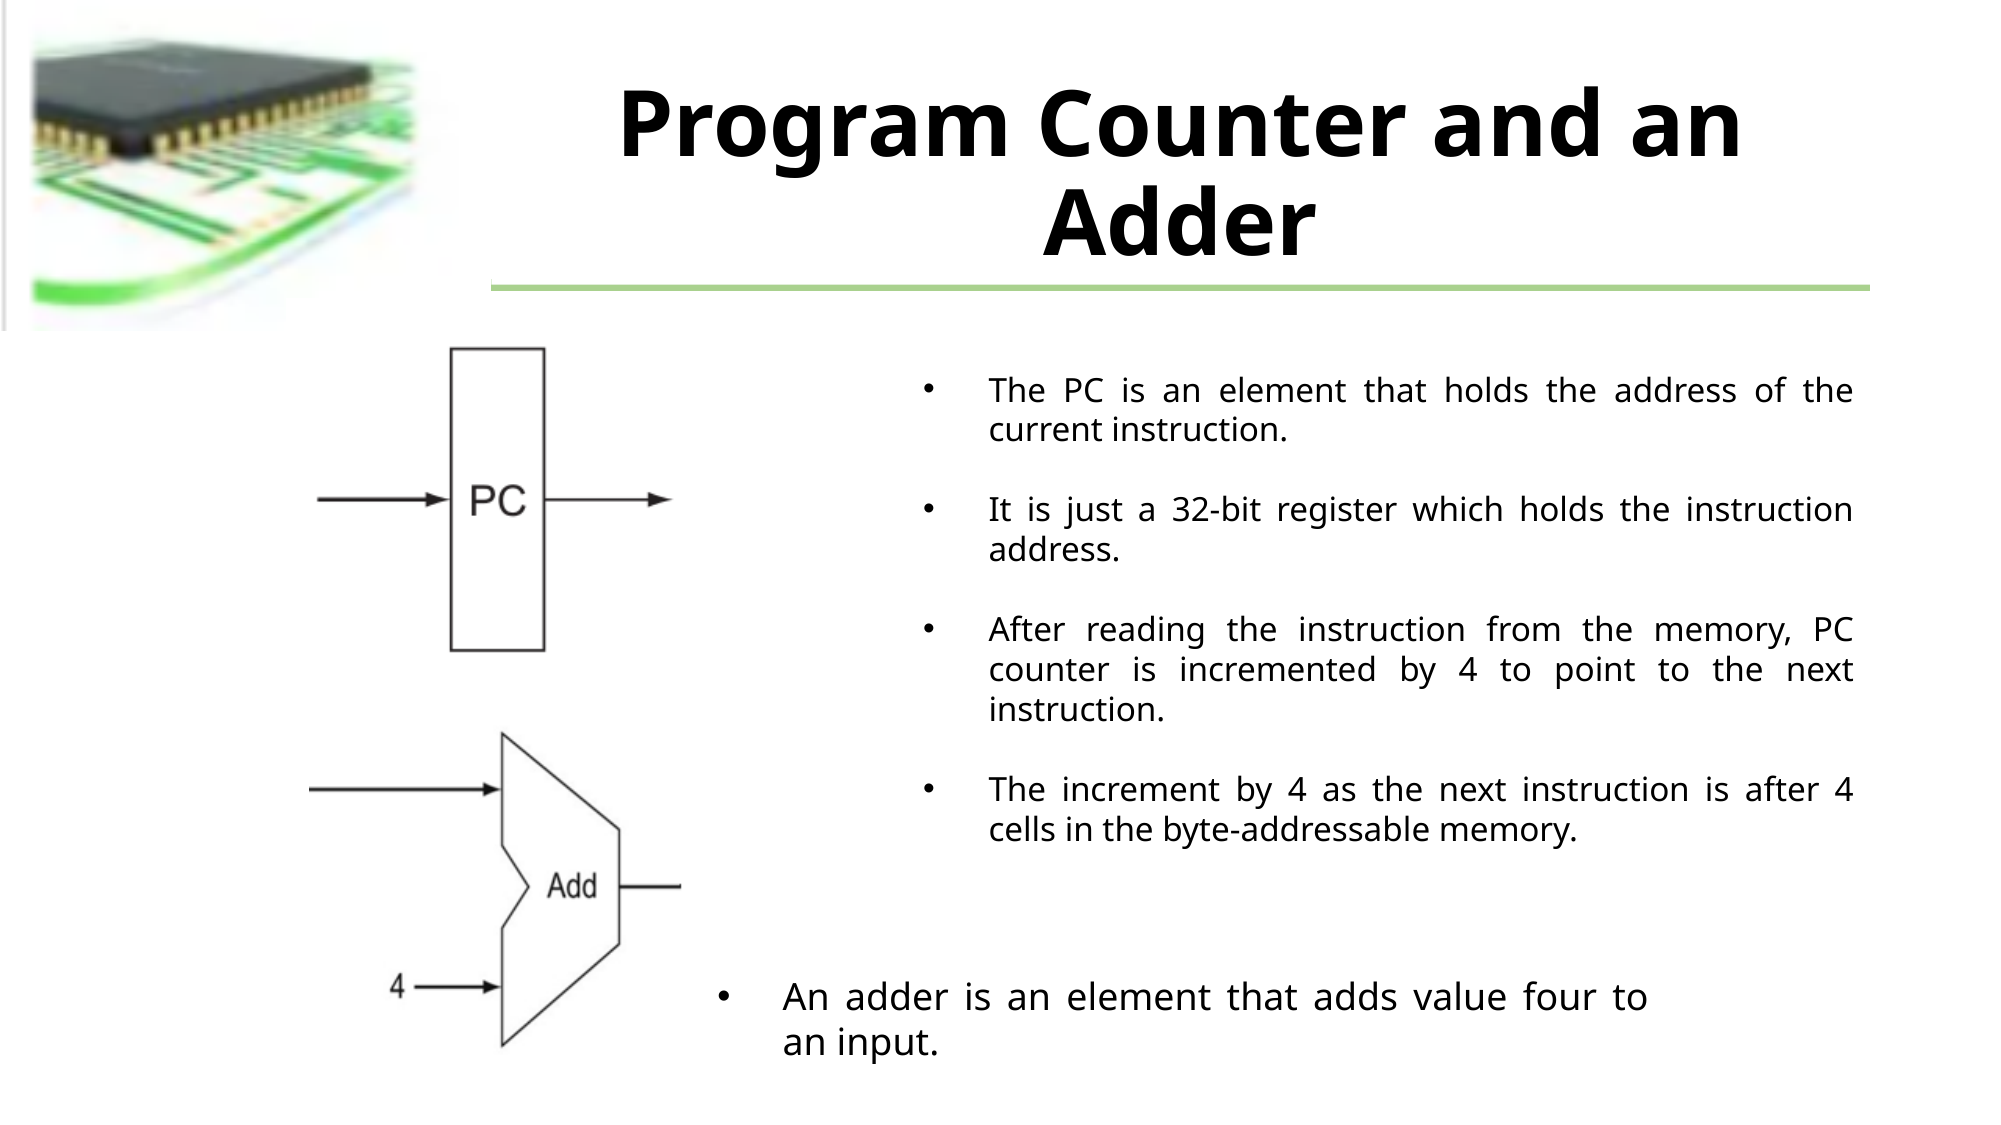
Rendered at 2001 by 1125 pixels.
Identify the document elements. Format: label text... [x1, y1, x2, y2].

picture [309, 718, 697, 1058]
title Program Counter and an Adder [491, 67, 1871, 285]
text_box The PC is an element that holds the address of the current instruction. It is just a 32-bit register which holds the instruction address. After reading the instruction from the memory, PC counter is incremented by 4 to point to the next instruction. The increment by 4 as the next instruction is after 4 cells in the byte-addressable memory. [870, 361, 1871, 935]
text_box An adder is an element that adds value four to an input. [664, 965, 1664, 1071]
picture [0, 0, 697, 690]
